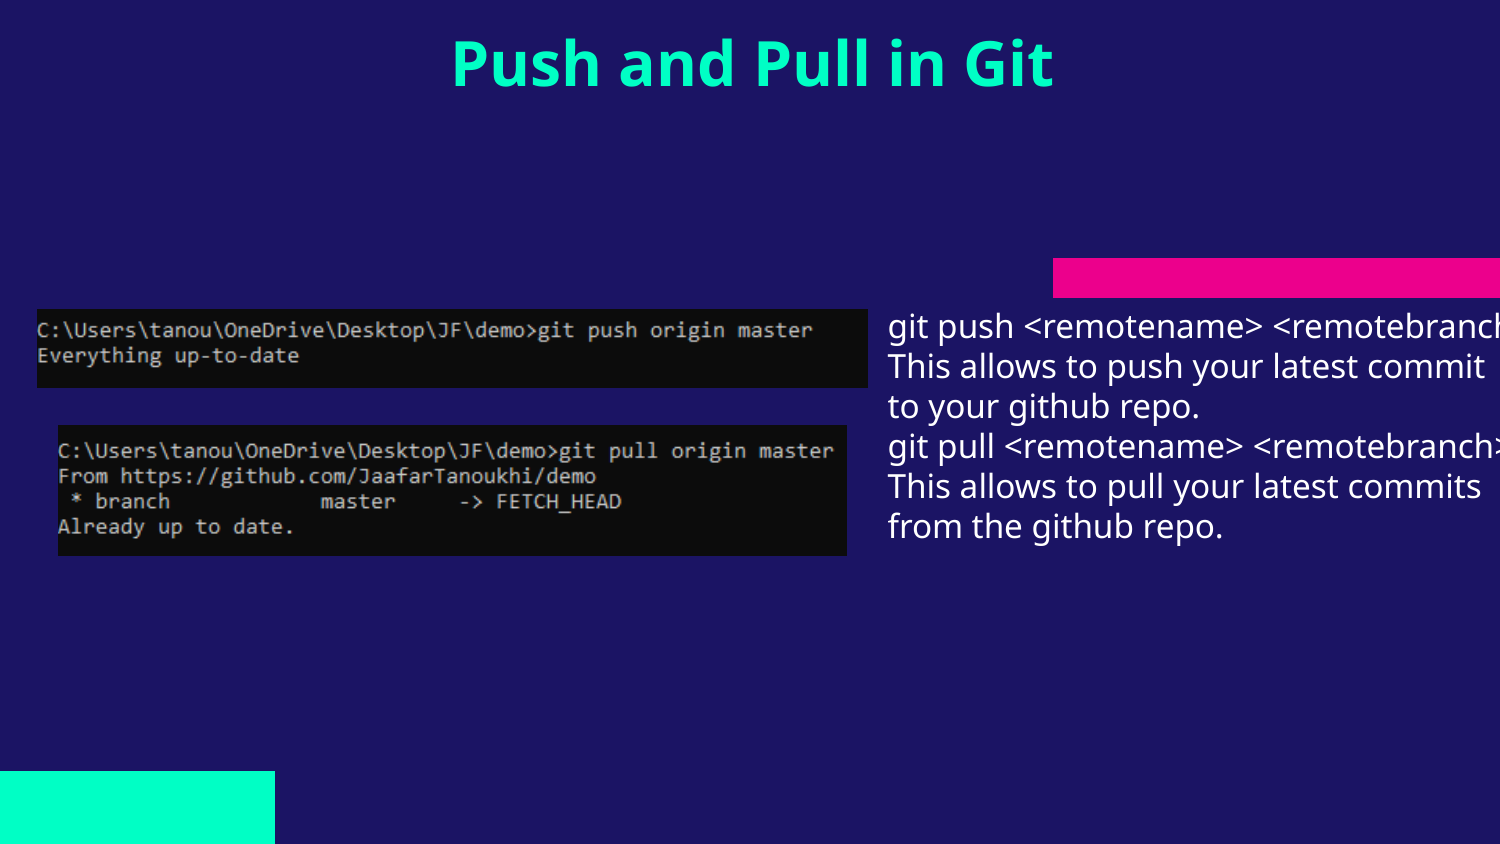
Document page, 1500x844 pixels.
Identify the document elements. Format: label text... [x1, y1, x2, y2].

text_box git push <remotename> <remotebranch> This allows to push your latest commit to your github repo. git pull <remotename> <remotebranch> This allows to pull your latest commits from the github repo. [872, 298, 1500, 553]
title Push and Pull in Git [212, 9, 1294, 110]
picture [37, 309, 868, 388]
picture [58, 425, 847, 556]
